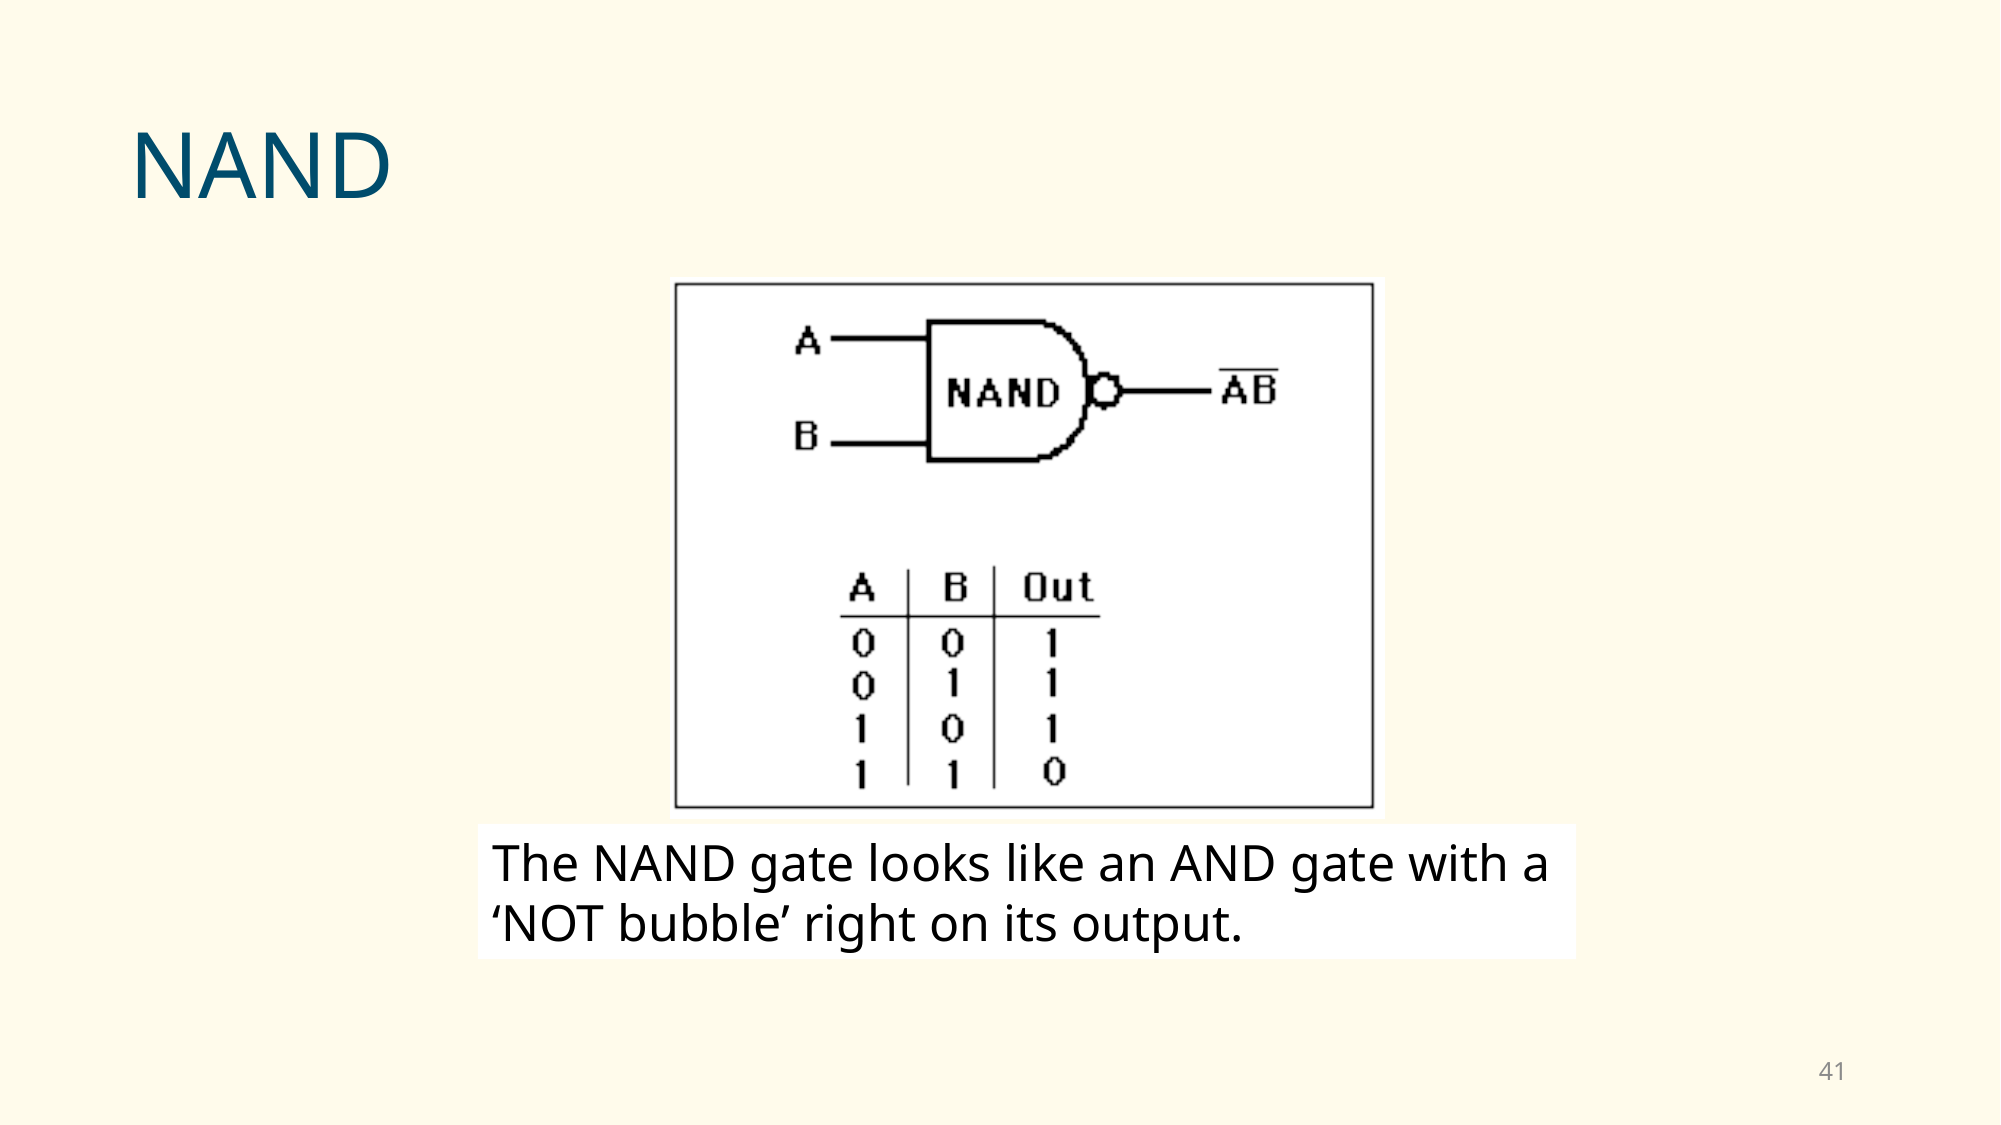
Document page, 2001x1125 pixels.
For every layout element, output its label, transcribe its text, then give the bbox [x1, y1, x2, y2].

title NAND [114, 59, 1886, 278]
text_box The NAND gate looks like an AND gate with a ‘NOT bubble’ right on its output. [477, 823, 1577, 960]
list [669, 277, 1385, 820]
slide_number 41 [1412, 1042, 1863, 1103]
